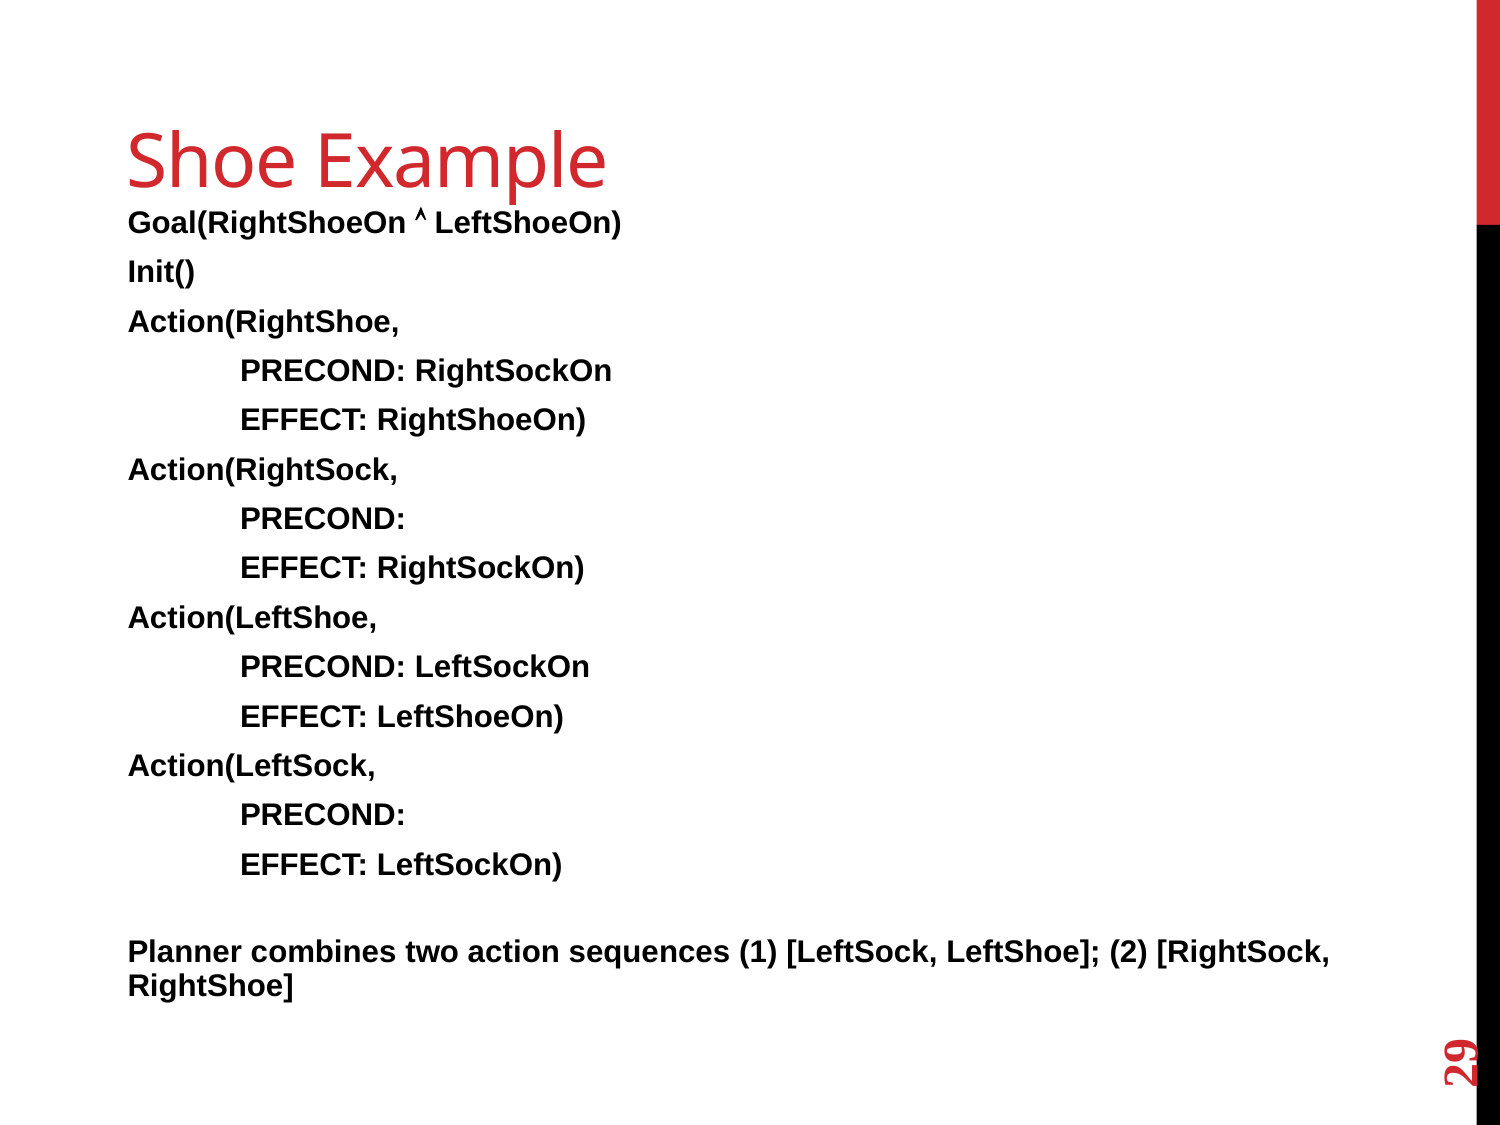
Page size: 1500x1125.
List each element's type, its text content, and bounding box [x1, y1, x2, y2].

title Shoe Example [111, 22, 1387, 211]
slide_number 29 [1427, 887, 1488, 1104]
list Goal(RightShoeOn  LeftShoeOn) Init() Action(RightShoe, PRECOND: RightSockOn EFFECT: RightShoeOn) Action(RightSock, PRECOND: EFFECT: RightSockOn) Action(LeftShoe, PRECOND: LeftSockOn EFFECT: LeftShoeOn) Action(LeftSock, PRECOND: EFFECT: LeftSockOn) Planner combines two action sequences (1) [LeftSock, LeftShoe]; (2) [RightSock, RightShoe] [112, 198, 1425, 1014]
